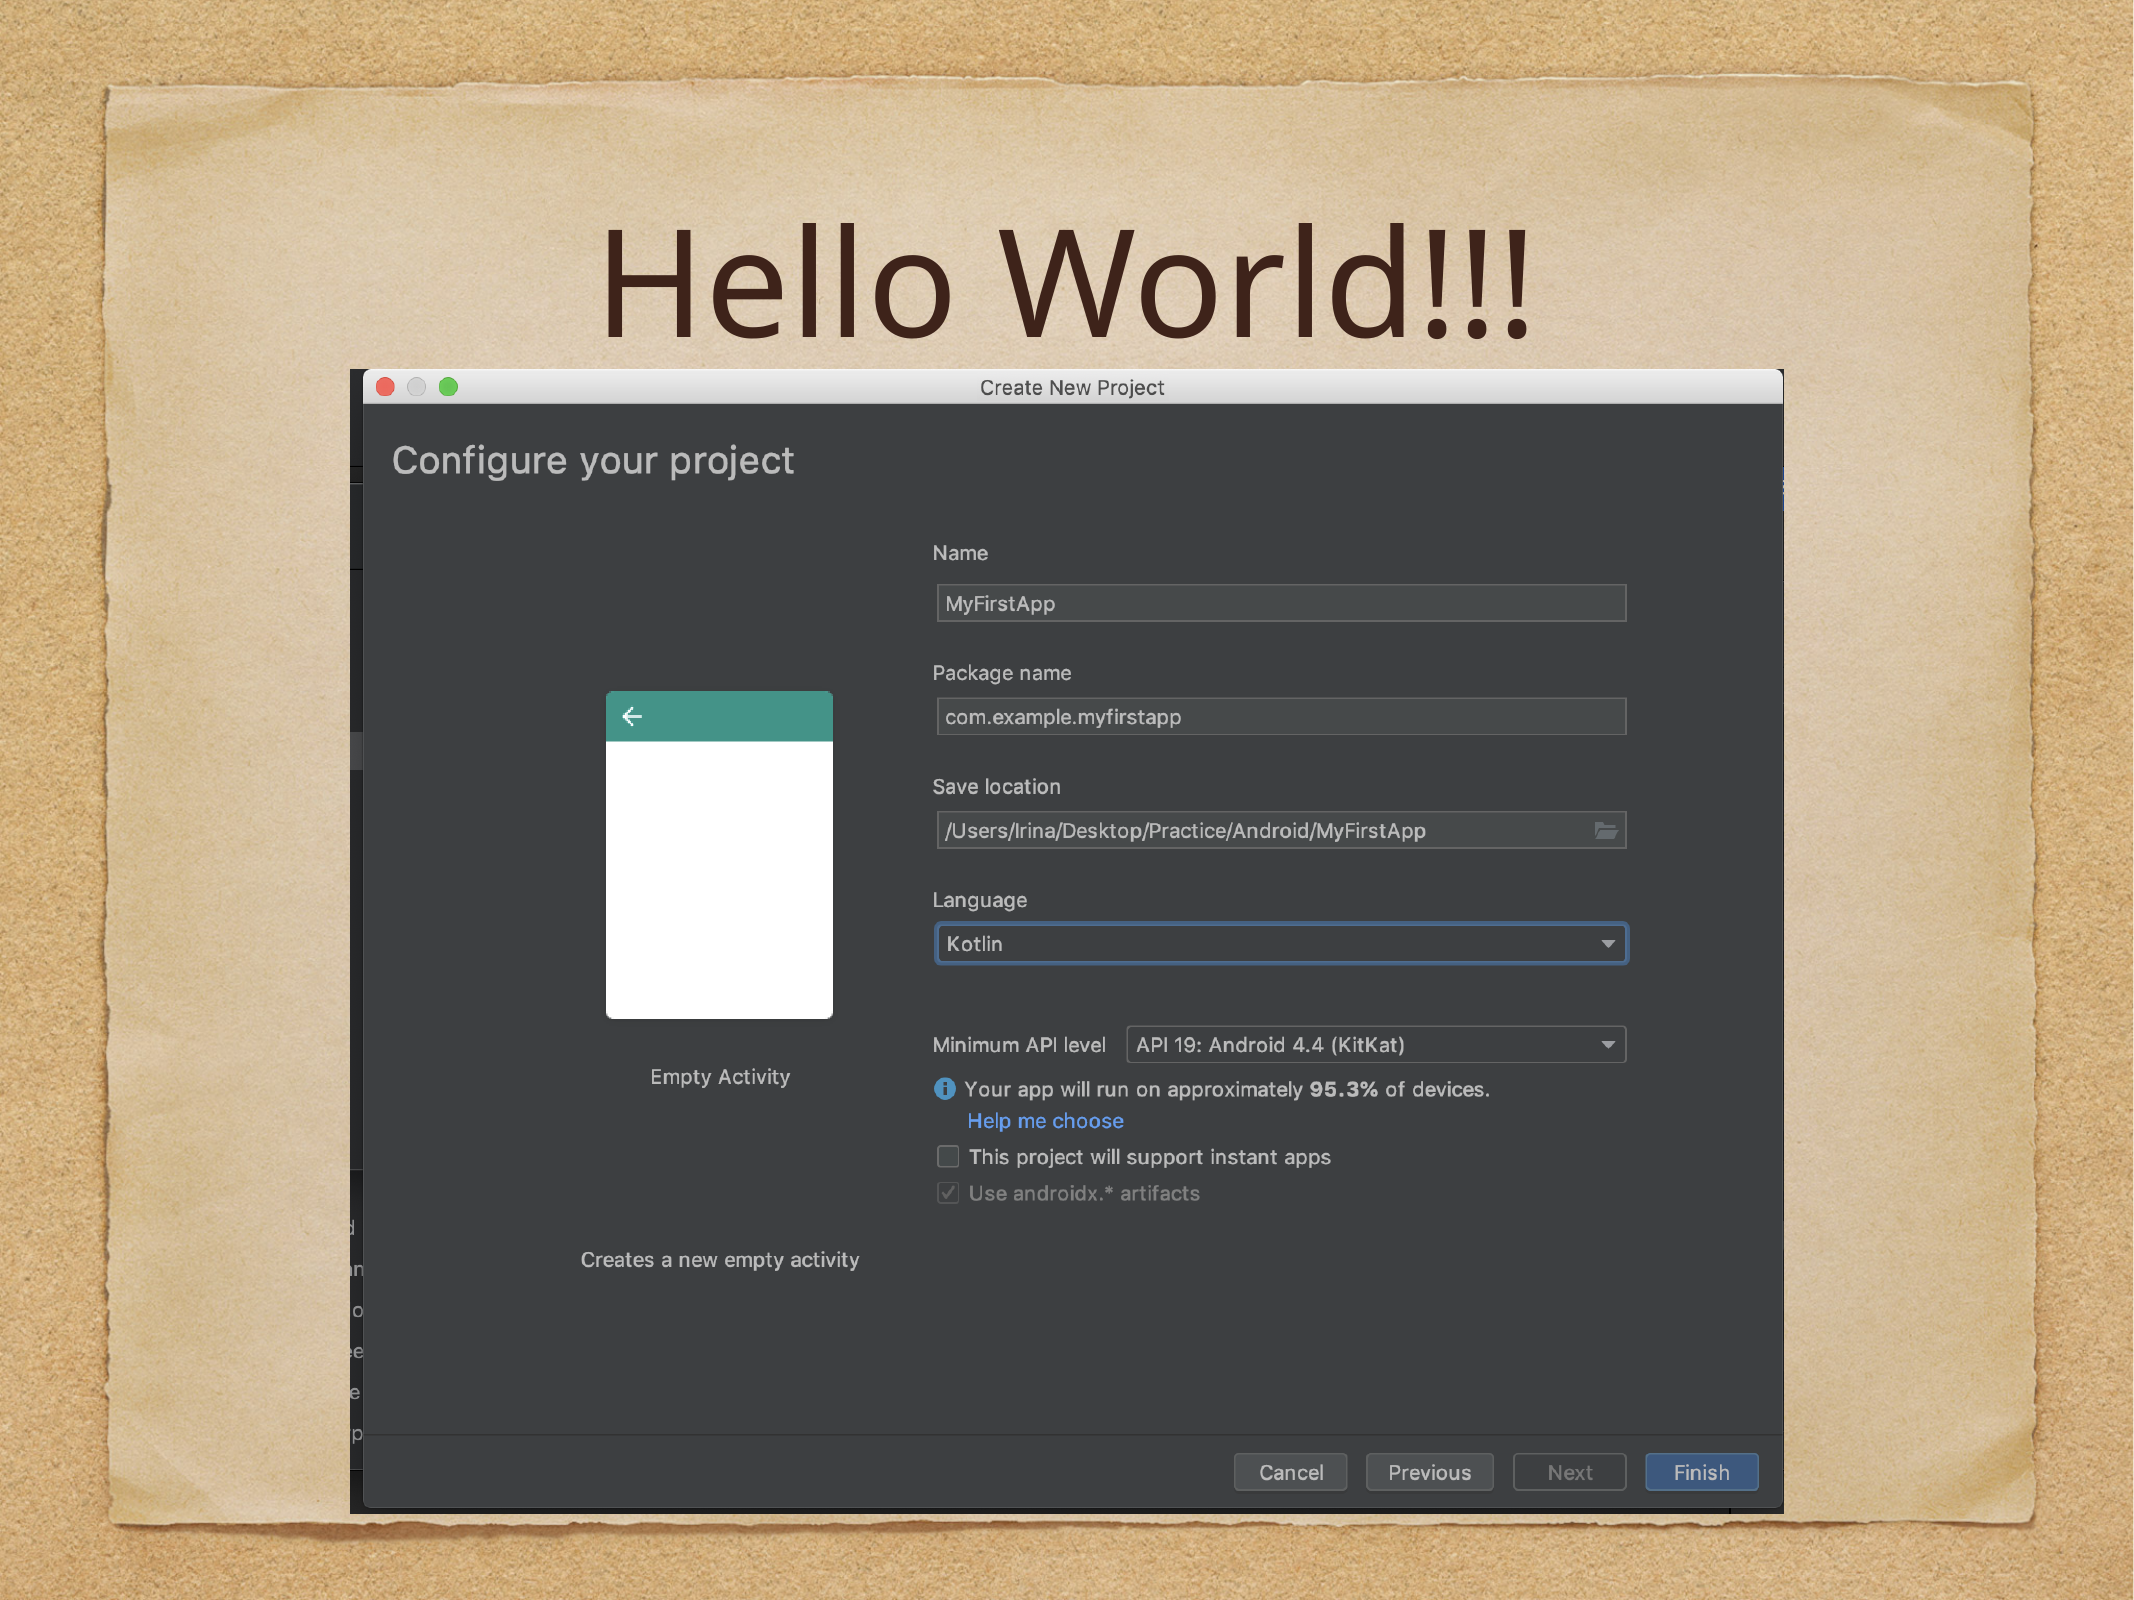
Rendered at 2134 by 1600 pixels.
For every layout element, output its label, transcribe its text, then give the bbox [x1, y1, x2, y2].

picture [0, 0, 2134, 1600]
title Hello World!!! [207, 103, 1926, 451]
